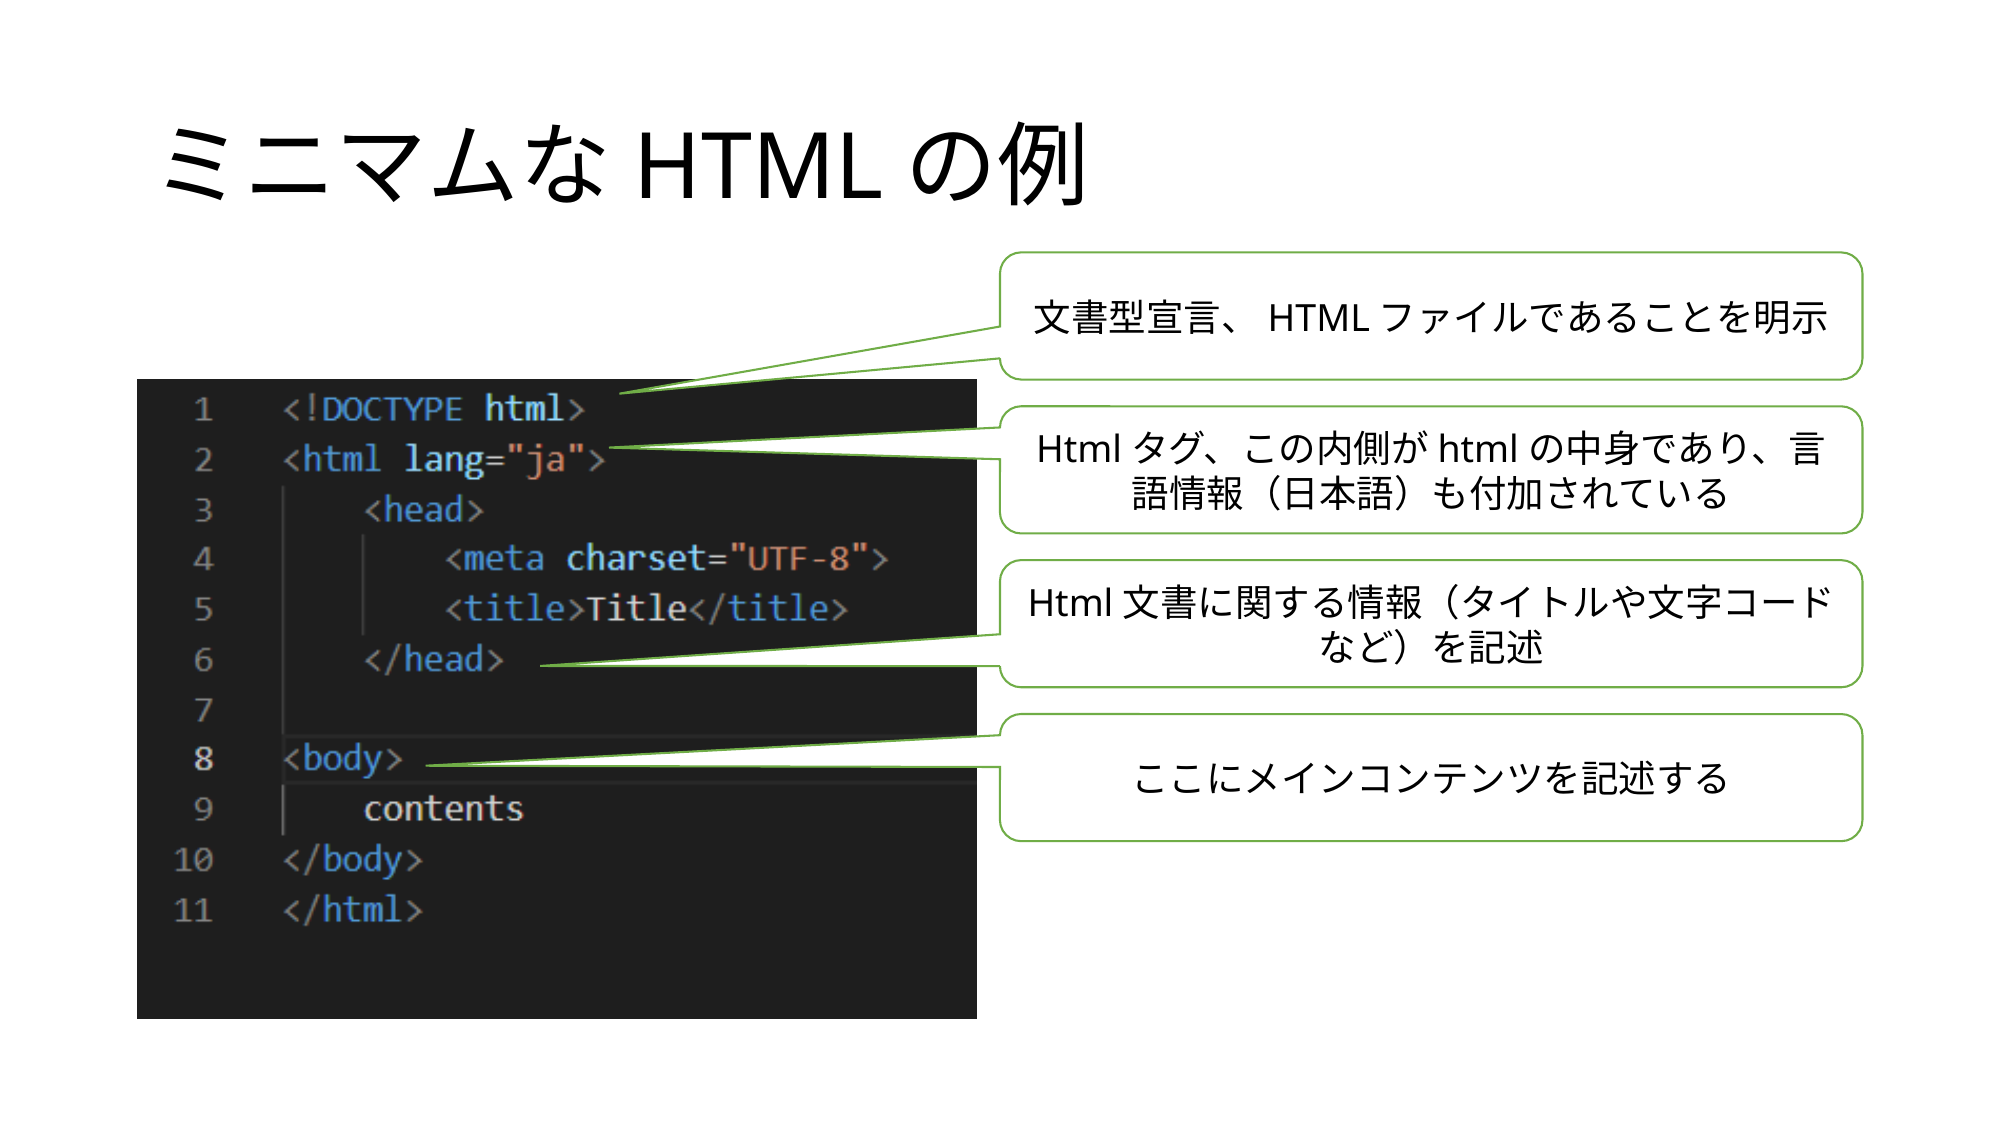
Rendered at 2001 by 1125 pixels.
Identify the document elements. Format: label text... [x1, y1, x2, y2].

text_box 文書型宣言、HTMLファイルであることを明示 [696, 251, 1864, 381]
text_box ここにメインコンテンツを記述する [977, 712, 1864, 843]
title ミニマムなHTMLの例 [137, 59, 1863, 278]
text_box Html文書に関する情報（タイトルや文字コードなど）を記述 [977, 559, 1864, 689]
text_box Htmlタグ、この内側がhtmlの中身であり、言語情報（日本語）も付加されている [977, 405, 1864, 535]
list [137, 379, 977, 1019]
